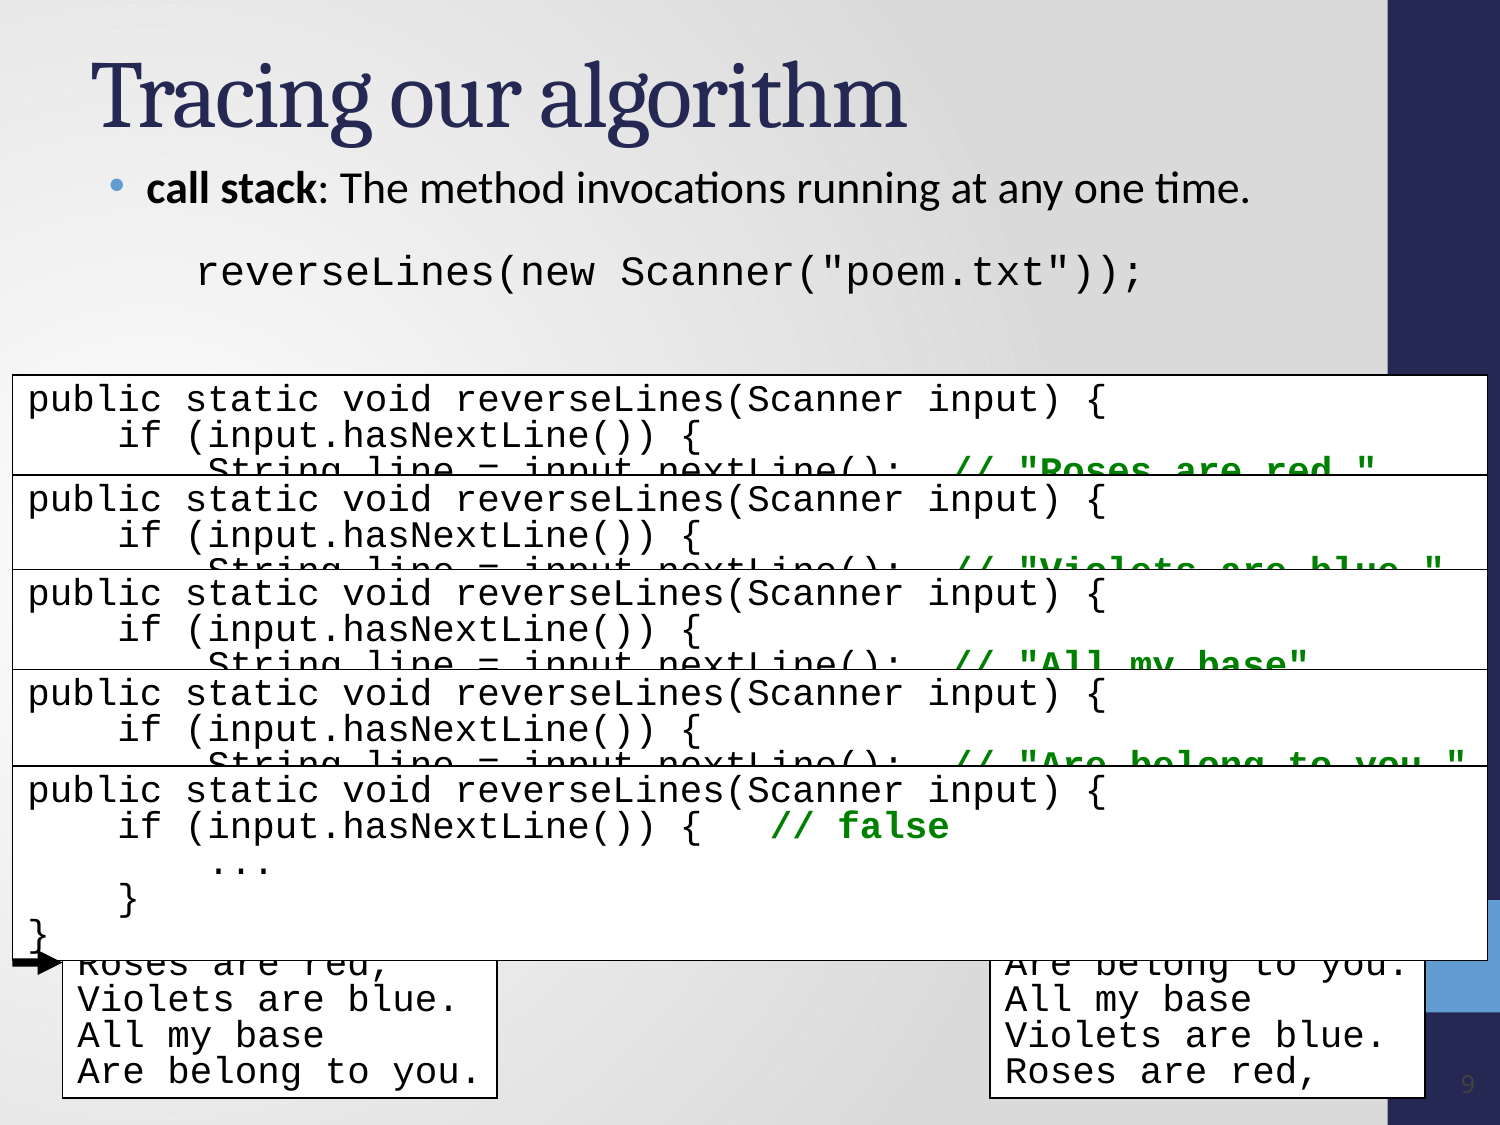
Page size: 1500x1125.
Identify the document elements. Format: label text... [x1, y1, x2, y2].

title Tracing our algorithm [75, 0, 1325, 149]
list call stack: The method invocations running at any one time. reverseLines(new Scanner("poem.txt")); [75, 961, 1325, 1050]
list call stack: The method invocations running at any one time. reverseLines(new Scanner("poem.txt")); [75, 149, 1325, 375]
picture [561, 449, 951, 851]
text_box public static void reverseLines(Scanner input) { if (input.hasNextLine()) { String line = input.nextLine(); // "All my base" reverseLines(input); System.out.println(line); } } [12, 569, 559, 669]
text_box public static void reverseLines(Scanner input) { if (input.hasNextLine()) { String line = input.nextLine(); // "Roses are red," reverseLines(input); System.out.println(line); } } [12, 375, 1488, 474]
text_box Roses are red, Violets are blue. All my base Are belong to you. [62, 961, 498, 1099]
text_box public static void reverseLines(Scanner input) { if (input.hasNextLine()) { String line = input.nextLine(); // "All my base" reverseLines(input); System.out.println(line); } } [961, 569, 1488, 669]
text_box public static void reverseLines(Scanner input) { if (input.hasNextLine()) { String line = input.nextLine(); // "Violets are blue." reverseLines(input); System.out.println(line); } } [961, 474, 1488, 569]
text_box public static void reverseLines(Scanner input) { if (input.hasNextLine()) { String line = input.nextLine(); // "Are belong to you." reverseLines(input); System.out.println(line); } } [12, 669, 559, 766]
text_box Are belong to you. All my base Violets are blue. Roses are red, [990, 961, 1425, 1099]
text_box public static void reverseLines(Scanner input) { if (input.hasNextLine()) { // false ... } } [12, 766, 1488, 961]
text_box public static void reverseLines(Scanner input) { if (input.hasNextLine()) { String line = input.nextLine(); // "Violets are blue." reverseLines(input); System.out.println(line); } } [12, 474, 559, 569]
text_box [12, 956, 63, 969]
text_box public static void reverseLines(Scanner input) { if (input.hasNextLine()) { String line = input.nextLine(); // "Are belong to you." reverseLines(input); System.out.println(line); } } [961, 669, 1488, 766]
